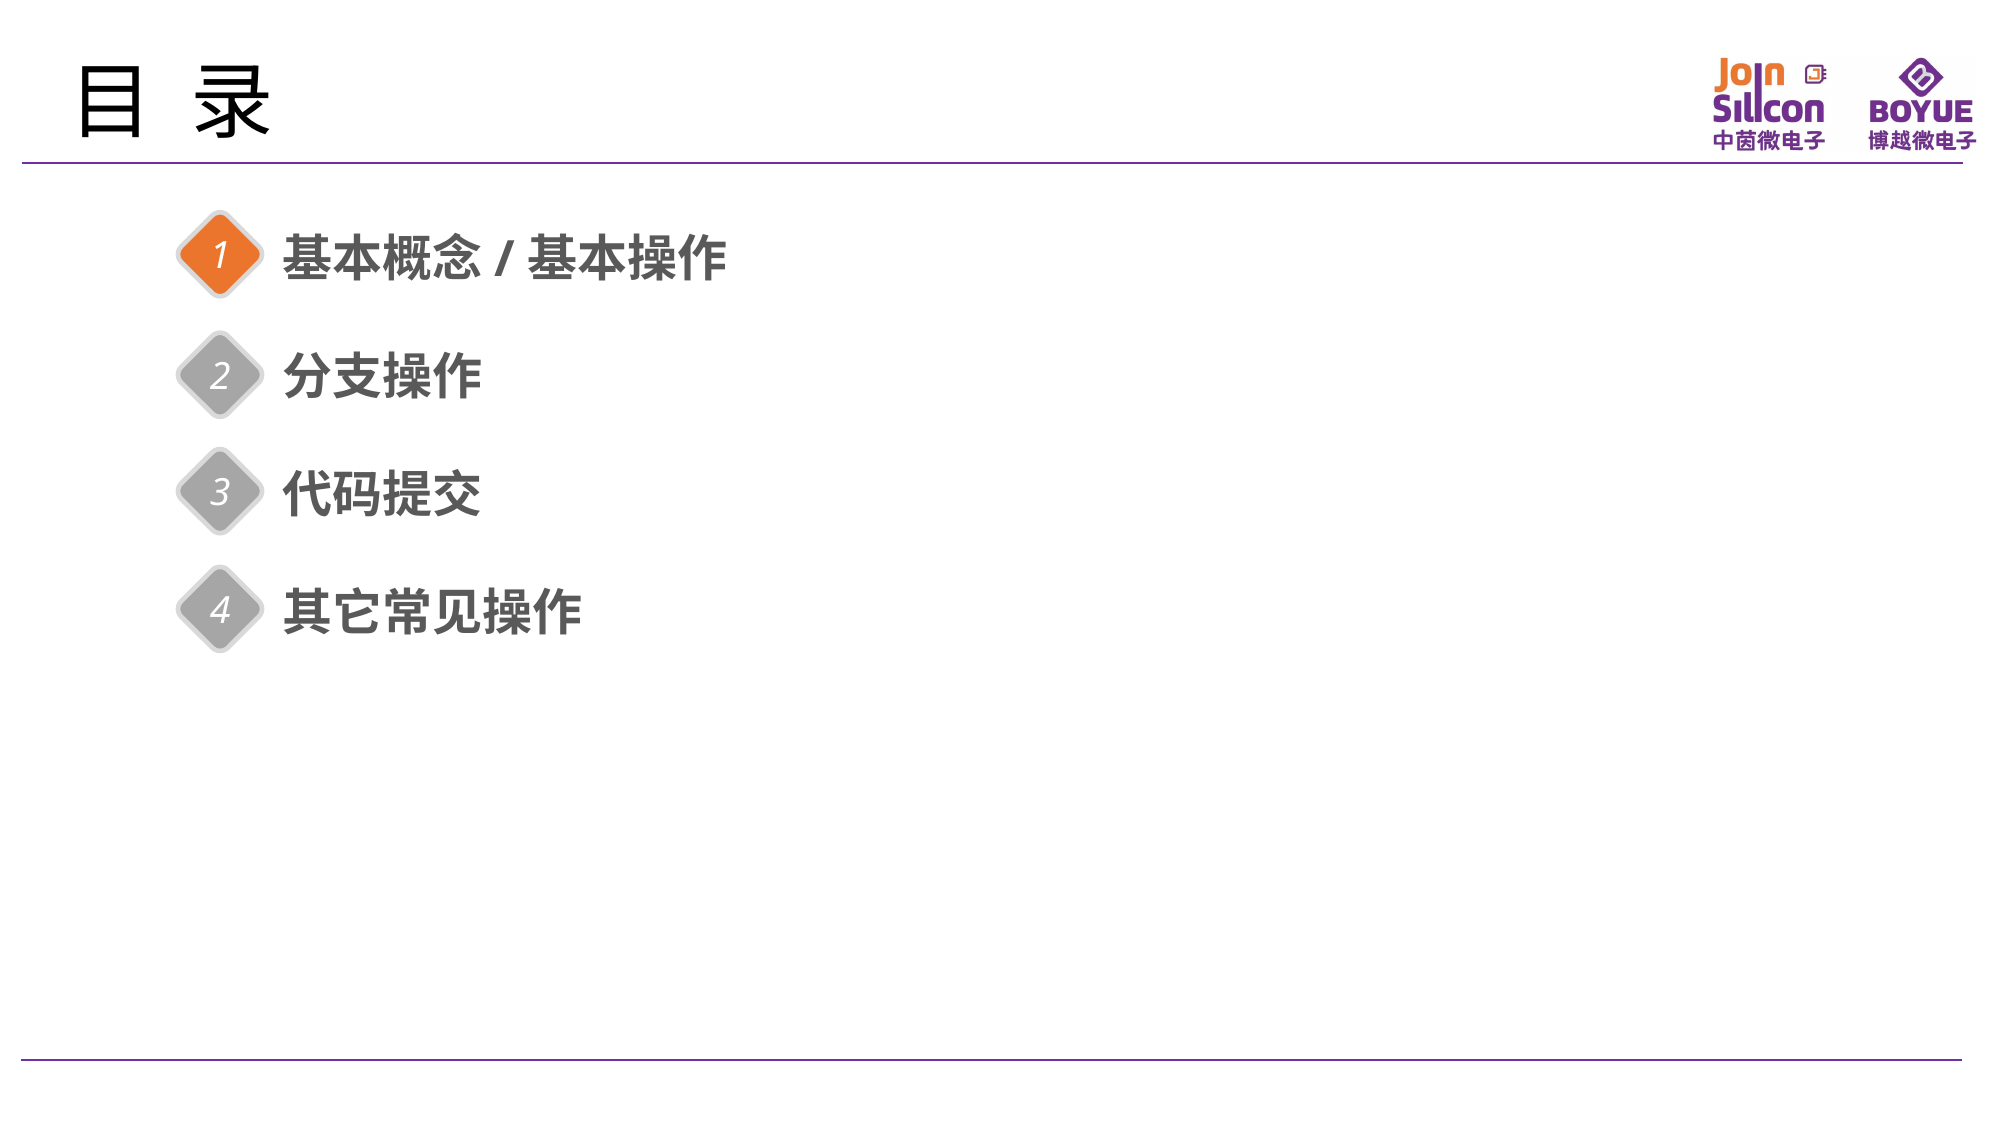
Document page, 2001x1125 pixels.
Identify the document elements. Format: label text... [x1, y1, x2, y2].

list 目 录 [54, 52, 1747, 153]
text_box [187, 219, 838, 296]
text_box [187, 337, 838, 413]
picture [1747, 55, 1979, 153]
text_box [187, 454, 838, 531]
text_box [187, 572, 838, 649]
